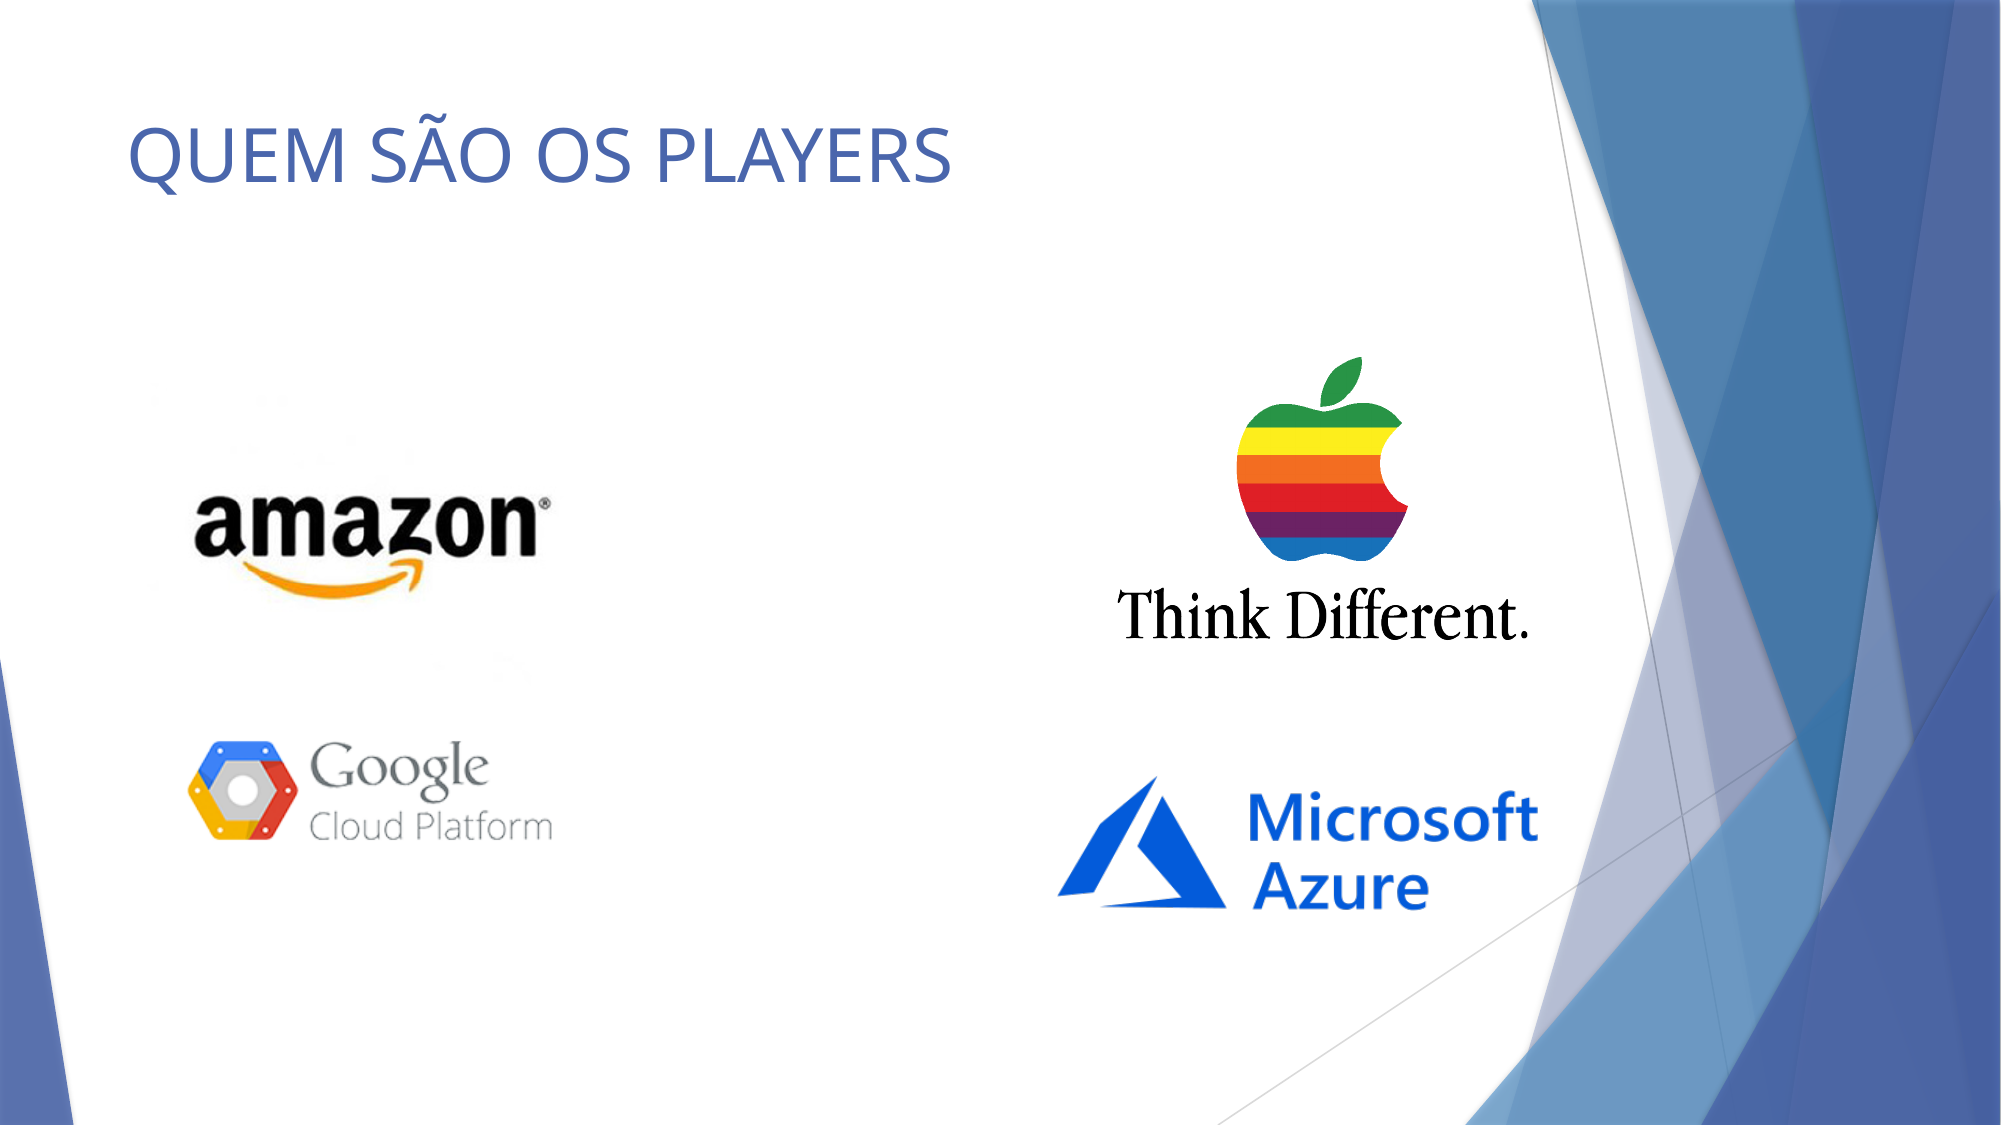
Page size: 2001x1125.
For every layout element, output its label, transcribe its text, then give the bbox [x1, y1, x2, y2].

picture [40, 383, 698, 908]
picture [1070, 313, 1573, 690]
title QUEM SÃO OS PLAYERS [111, 99, 1522, 317]
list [1039, 713, 1556, 972]
